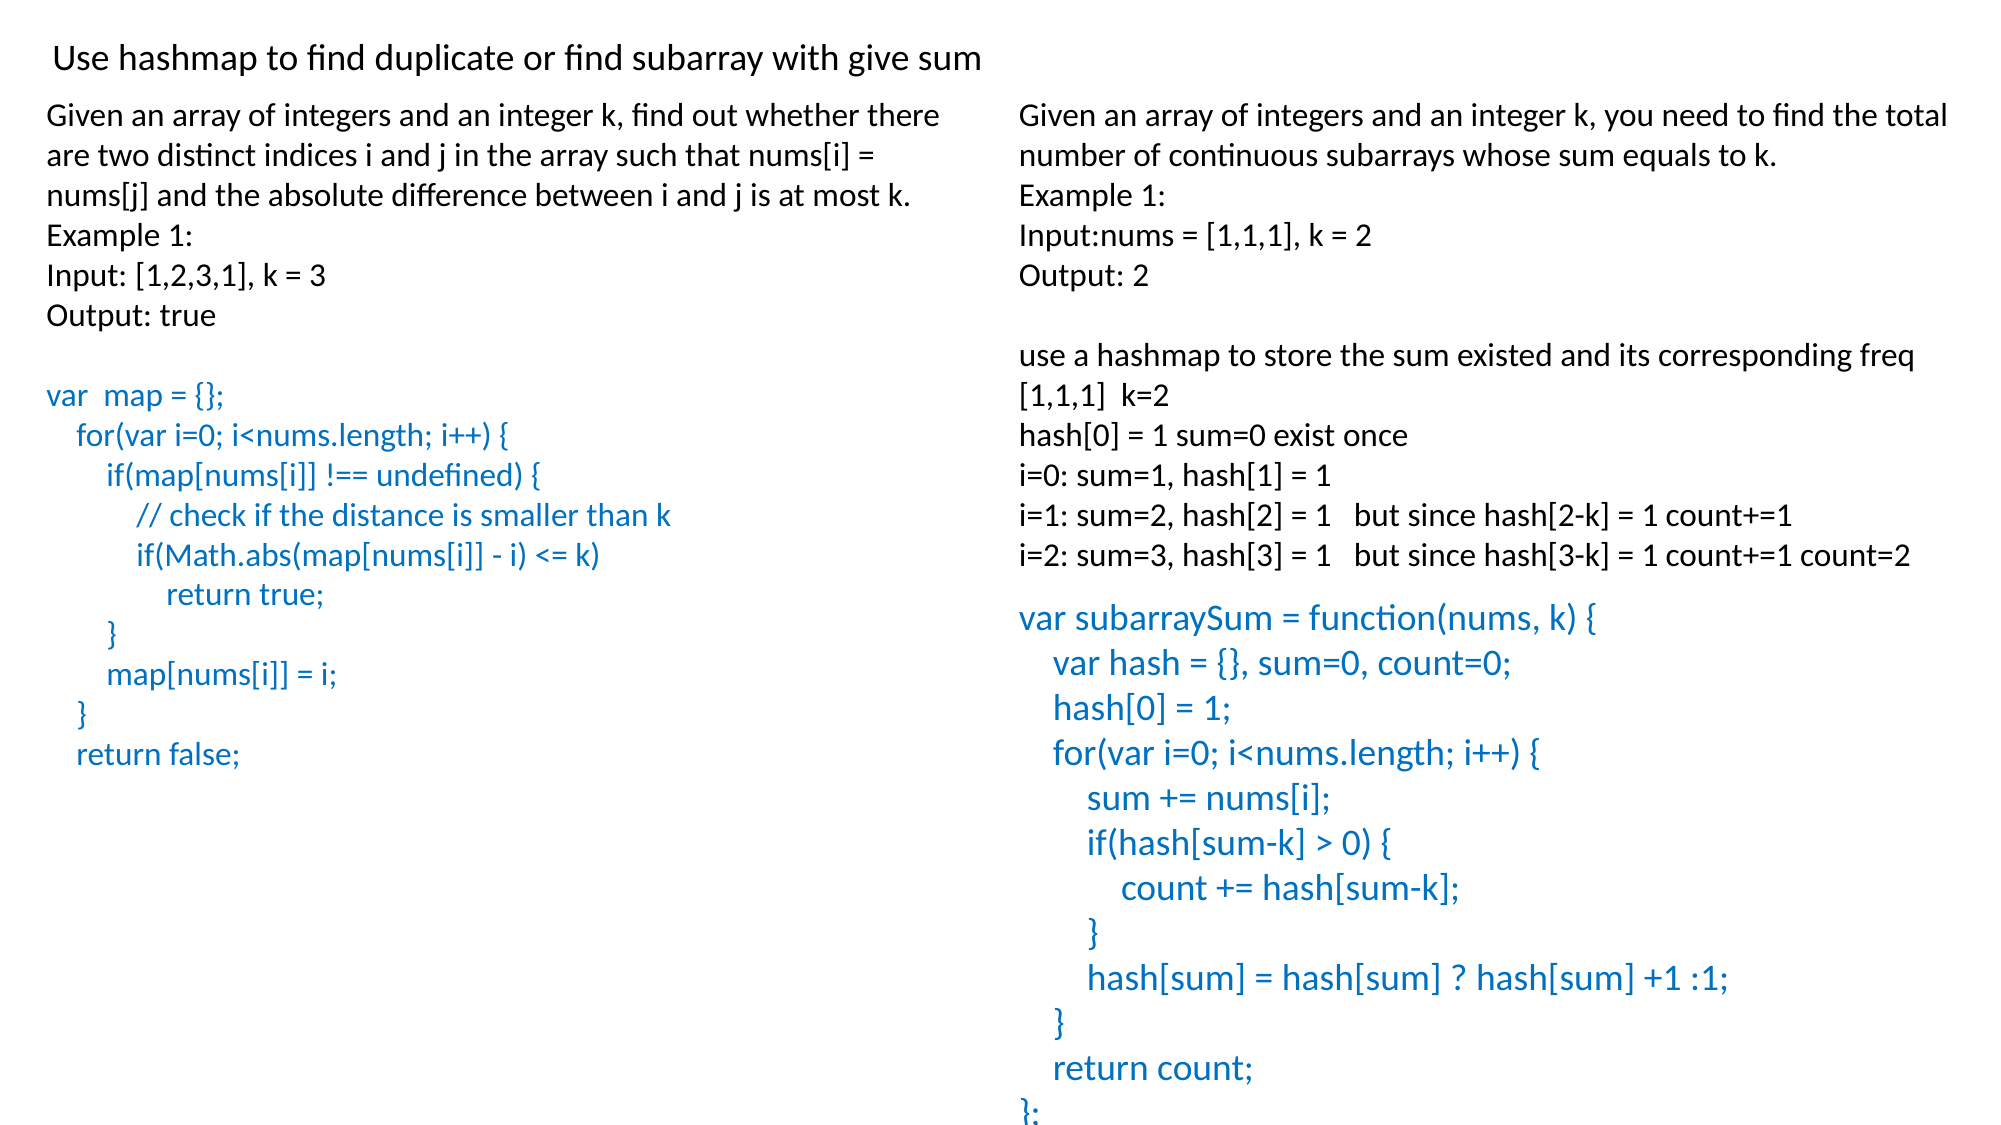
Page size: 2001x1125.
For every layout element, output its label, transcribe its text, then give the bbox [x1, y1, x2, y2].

text_box var subarraySum = function(nums, k) { var hash = {}, sum=0, count=0; hash[0] = 1; for(var i=0; i<nums.length; i++) { sum += nums[i]; if(hash[sum-k] > 0) { count += hash[sum-k]; } hash[sum] = hash[sum] ? hash[sum] +1 :1; } return count; }; [1004, 586, 2000, 1125]
text_box Given an array of integers and an integer k, you need to find the total number of continuous subarrays whose sum equals to k. Example 1: Input:nums = [1,1,1], k = 2 Output: 2 use a hashmap to store the sum existed and its corresponding freq [1,1,1] k=2 hash[0] = 1 sum=0 exist once i=0: sum=1, hash[1] = 1 i=1: sum=2, hash[2] = 1 but since hash[2-k] = 1 count+=1 i=2: sum=3, hash[3] = 1 but since hash[3-k] = 1 count+=1 count=2 [1004, 86, 2000, 580]
text_box Use hashmap to find duplicate or find subarray with give sum [37, 25, 999, 86]
text_box Given an array of integers and an integer k, find out whether there are two distinct indices i and j in the array such that nums[i] = nums[j] and the absolute difference between i and j is at most k. Example 1: Input: [1,2,3,1], k = 3 Output: true var map = {}; for(var i=0; i<nums.length; i++) { if(map[nums[i]] !== undefined) { // check if the distance is smaller than k if(Math.abs(map[nums[i]] - i) <= k) return true; } map[nums[i]] = i; } return false; [31, 86, 967, 820]
